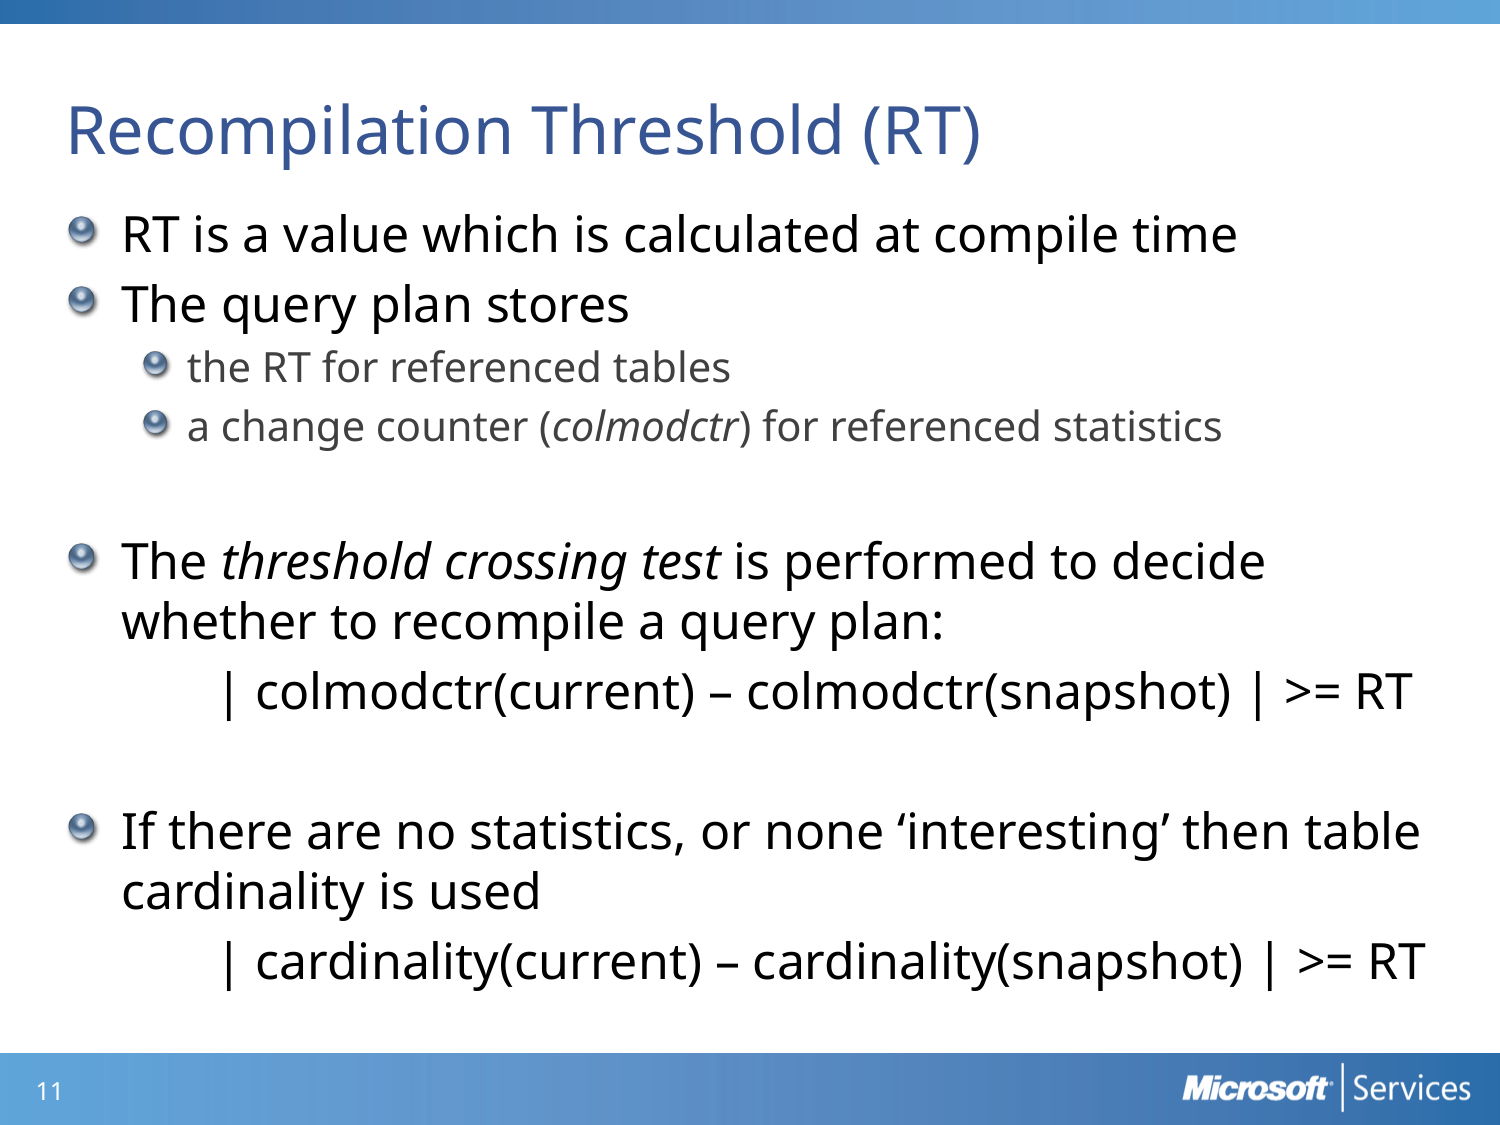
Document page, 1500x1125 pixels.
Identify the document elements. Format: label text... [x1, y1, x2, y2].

slide_number 10 [0, 1062, 100, 1123]
list RT is a value which is calculated at compile time The query plan stores the RT for referenced tables a change counter (colmodctr) for referenced statistics The threshold crossing test is performed to decide whether to recompile a query plan: | colmodctr(current) – colmodctr(snapshot) | >= RT If there are no statistics, or none ‘interesting’ then table cardinality is used | cardinality(current) – cardinality(snapshot) | >= RT [50, 195, 1450, 1043]
title Recompilation Threshold (RT) [50, 24, 1500, 175]
picture [0, 0, 1500, 24]
picture [140, 408, 173, 441]
picture [65, 811, 101, 847]
picture [65, 214, 101, 250]
picture [65, 541, 101, 577]
picture [0, 1050, 1500, 1125]
picture [140, 349, 173, 382]
picture [65, 284, 101, 320]
